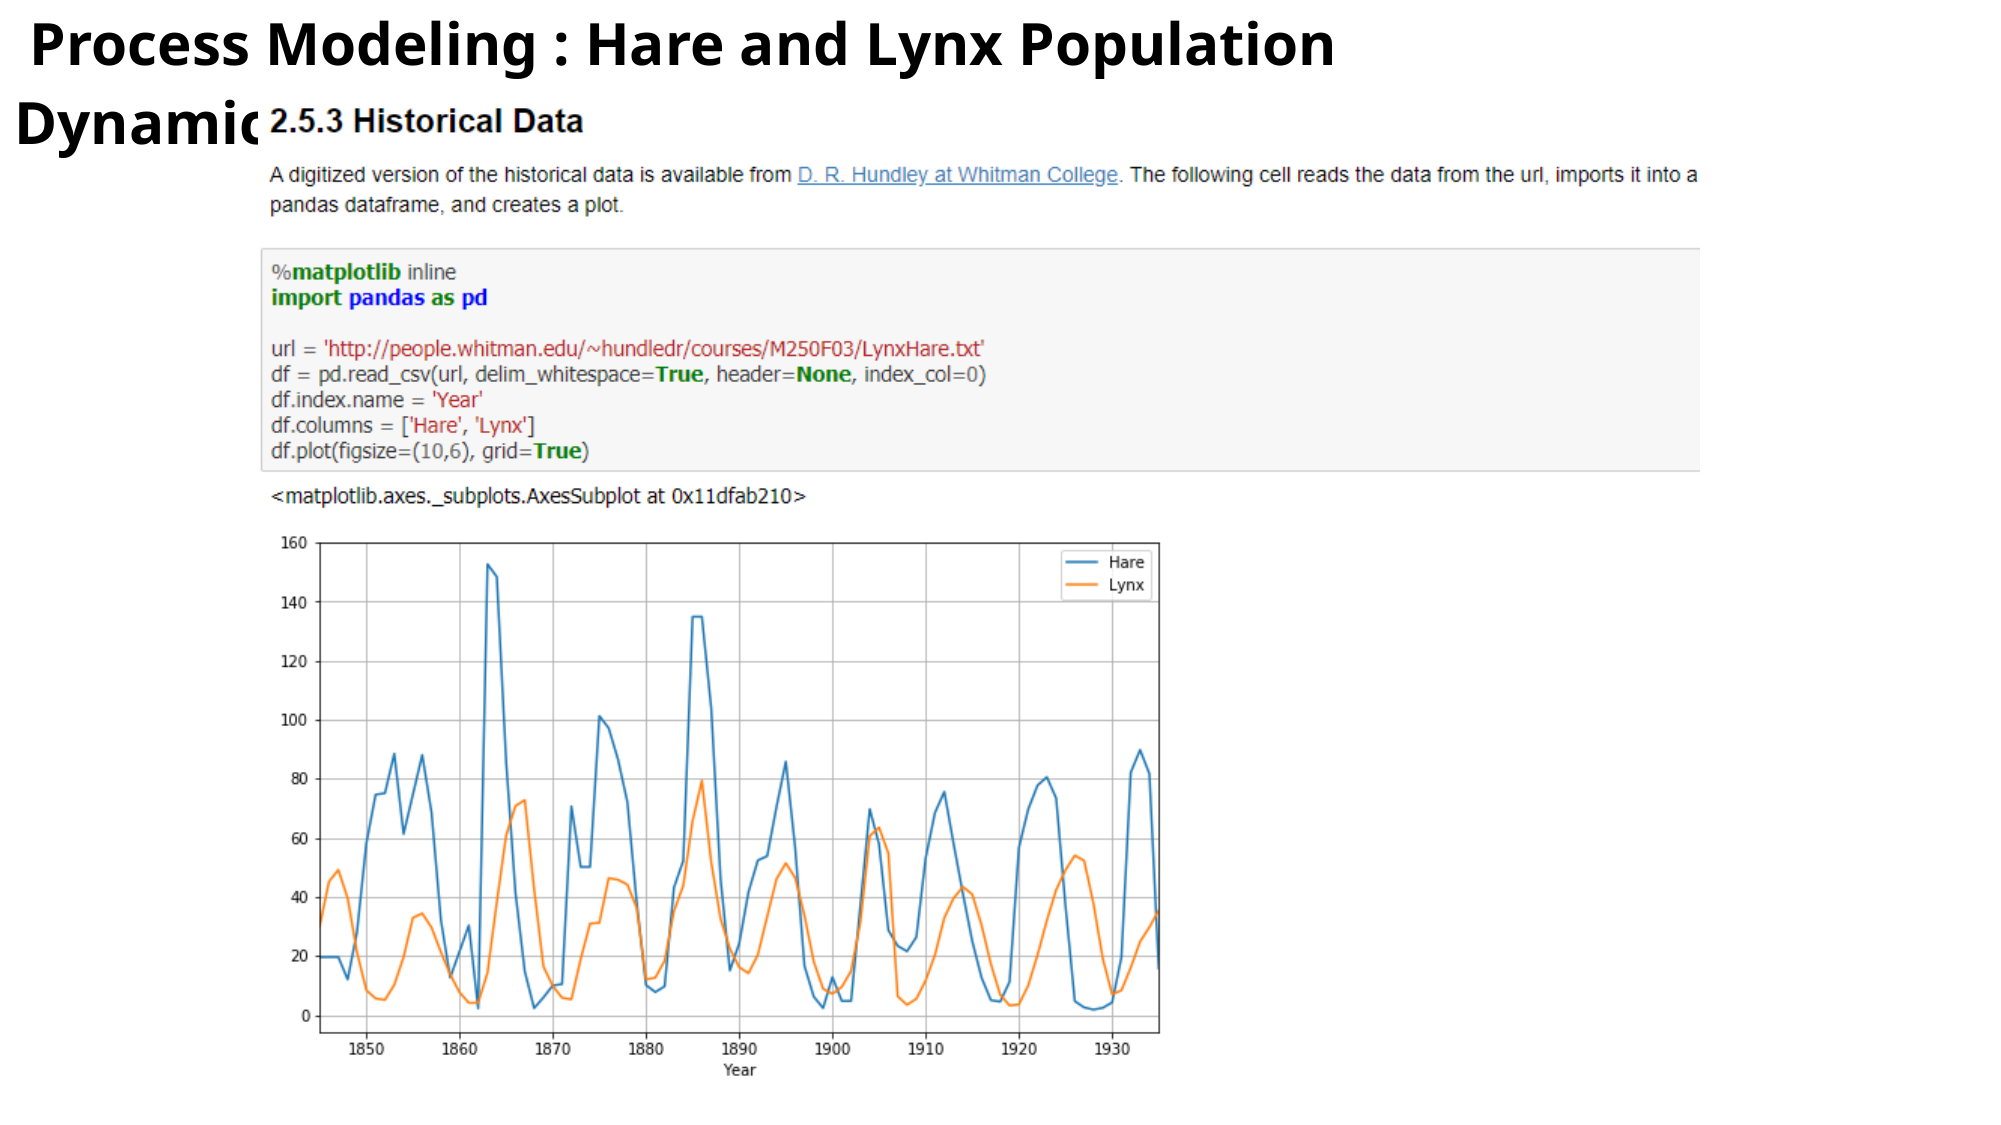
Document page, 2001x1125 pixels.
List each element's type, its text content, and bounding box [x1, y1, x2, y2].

text_box Process Modeling : Hare and Lynx Population Dynamics [0, 0, 1589, 374]
picture [258, 89, 1700, 1085]
